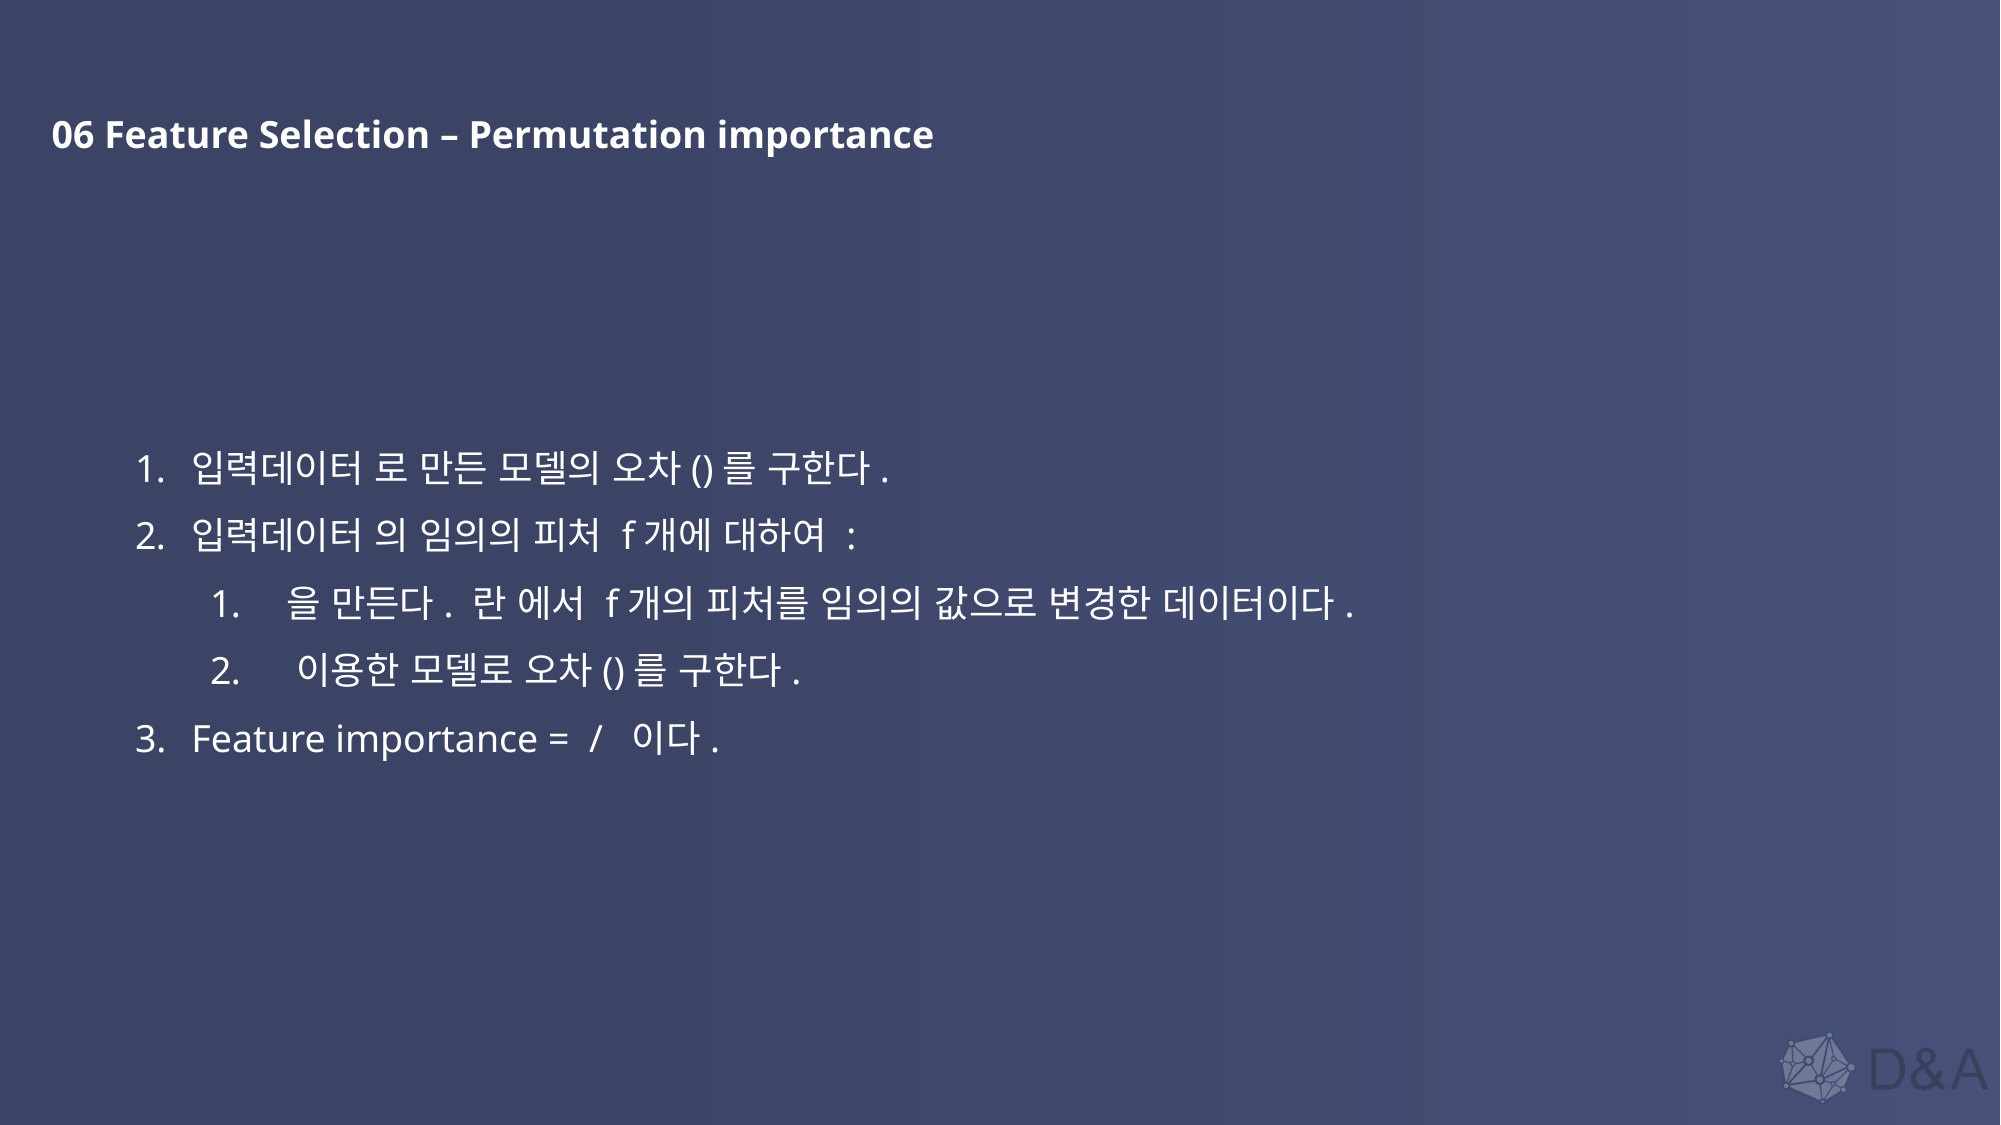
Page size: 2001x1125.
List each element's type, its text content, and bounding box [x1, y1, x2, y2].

list 06 Feature Selection – Permutation importance [36, 58, 1069, 164]
